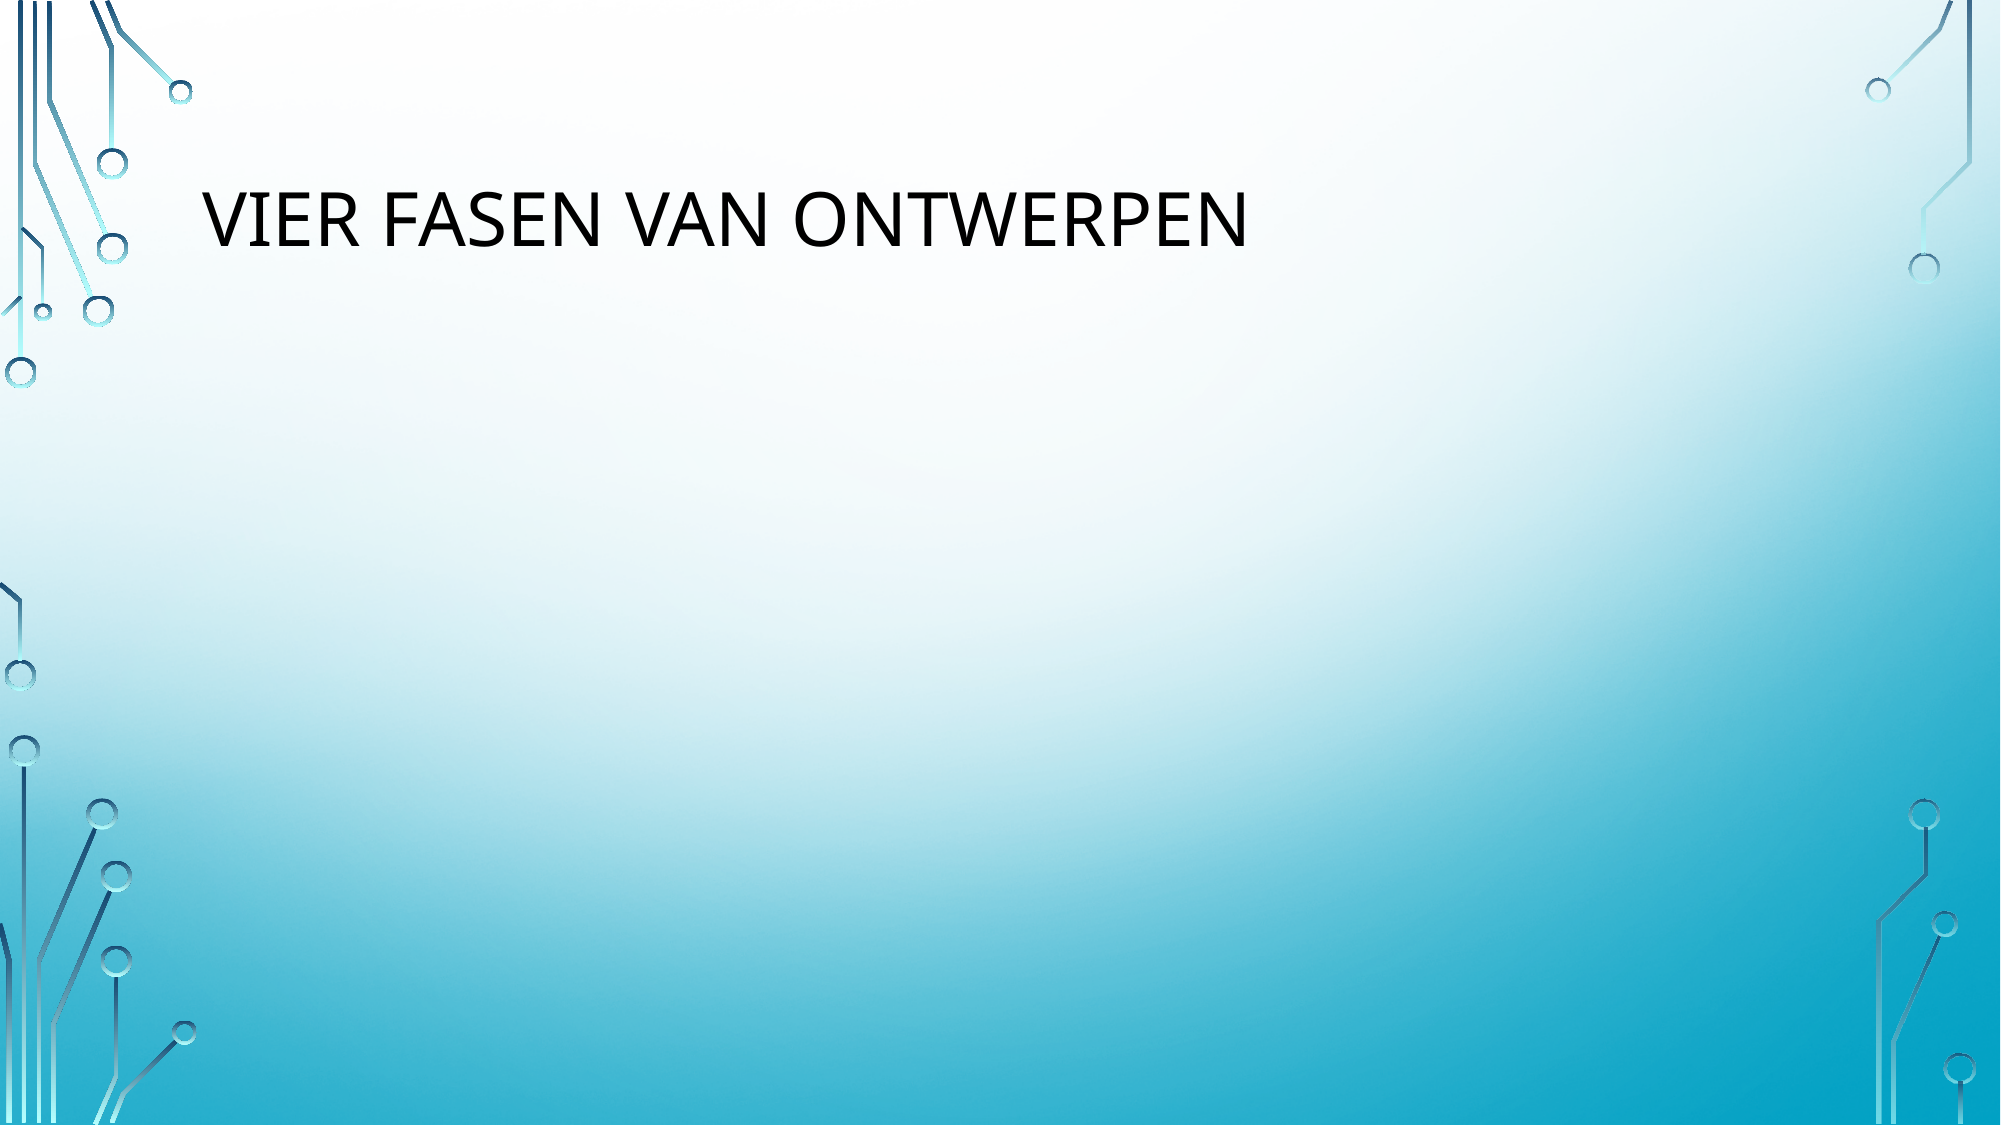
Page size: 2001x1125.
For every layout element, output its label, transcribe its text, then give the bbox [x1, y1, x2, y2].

title Vier fasen van ontwerpen [187, 101, 1813, 344]
